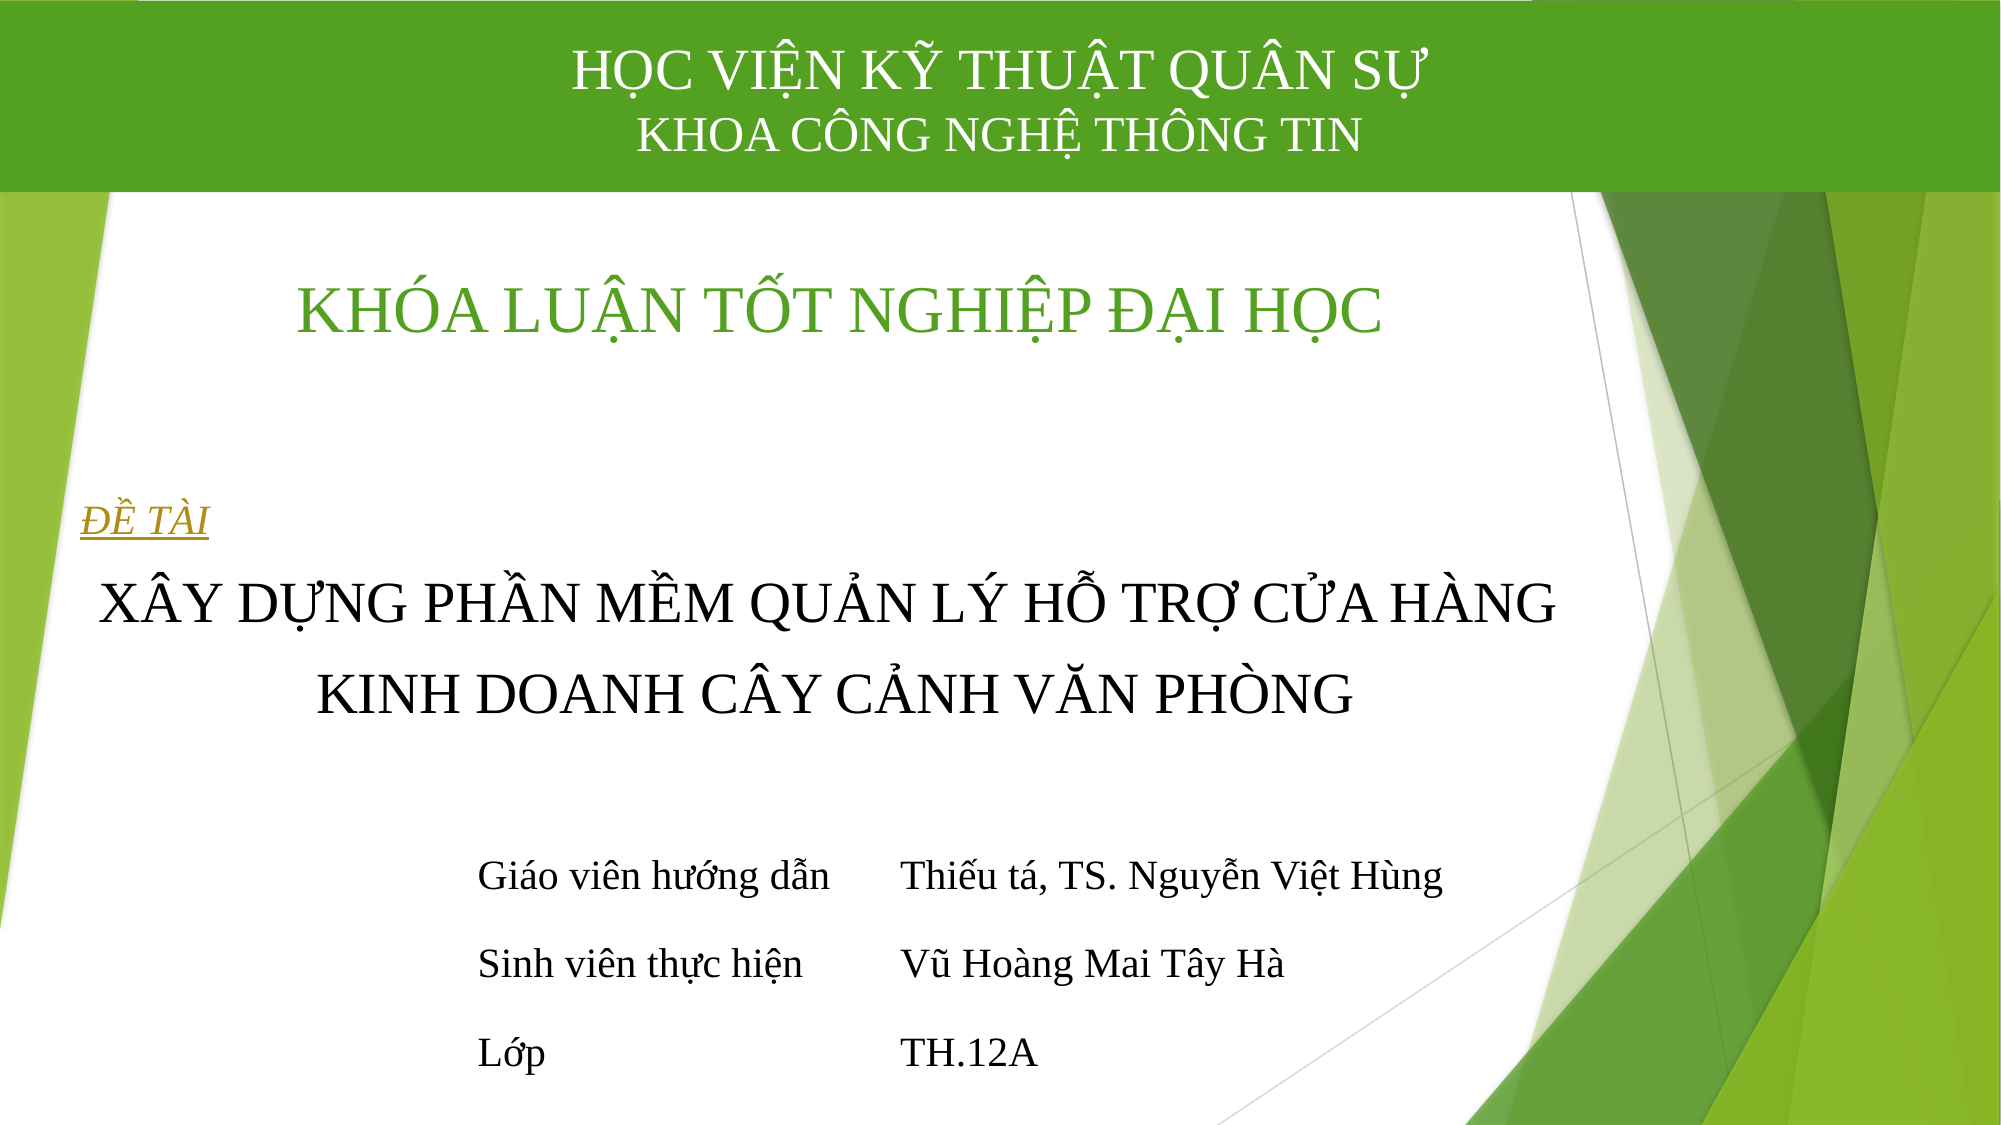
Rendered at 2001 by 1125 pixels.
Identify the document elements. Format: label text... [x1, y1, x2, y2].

table_header Thiếu tá, TS. Nguyễn Việt Hùng [885, 845, 1540, 933]
subtitle KHÓA LUẬN TỐT NGHIỆP ĐẠI HỌC [114, 198, 1568, 415]
table_cell TH.12A [885, 1021, 1540, 1096]
table_cell Sinh viên thực hiện [463, 933, 885, 1021]
table_cell Lớp [463, 1021, 885, 1096]
title HỌC VIỆN KỸ THUẬT QUÂN SỰ KHOA CÔNG NGHỆ THÔNG TIN [0, 0, 2000, 193]
table_cell Vũ Hoàng Mai Tây Hà [885, 933, 1540, 1021]
text_box ĐỀ TÀI XÂY DỰNG PHẦN MỀM QUẢN LÝ HỖ TRỢ CỬA HÀNG KINH DOANH CÂY CẢNH VĂN PHÒNG [65, 460, 1606, 758]
table_header Giáo viên hướng dẫn [463, 845, 885, 933]
